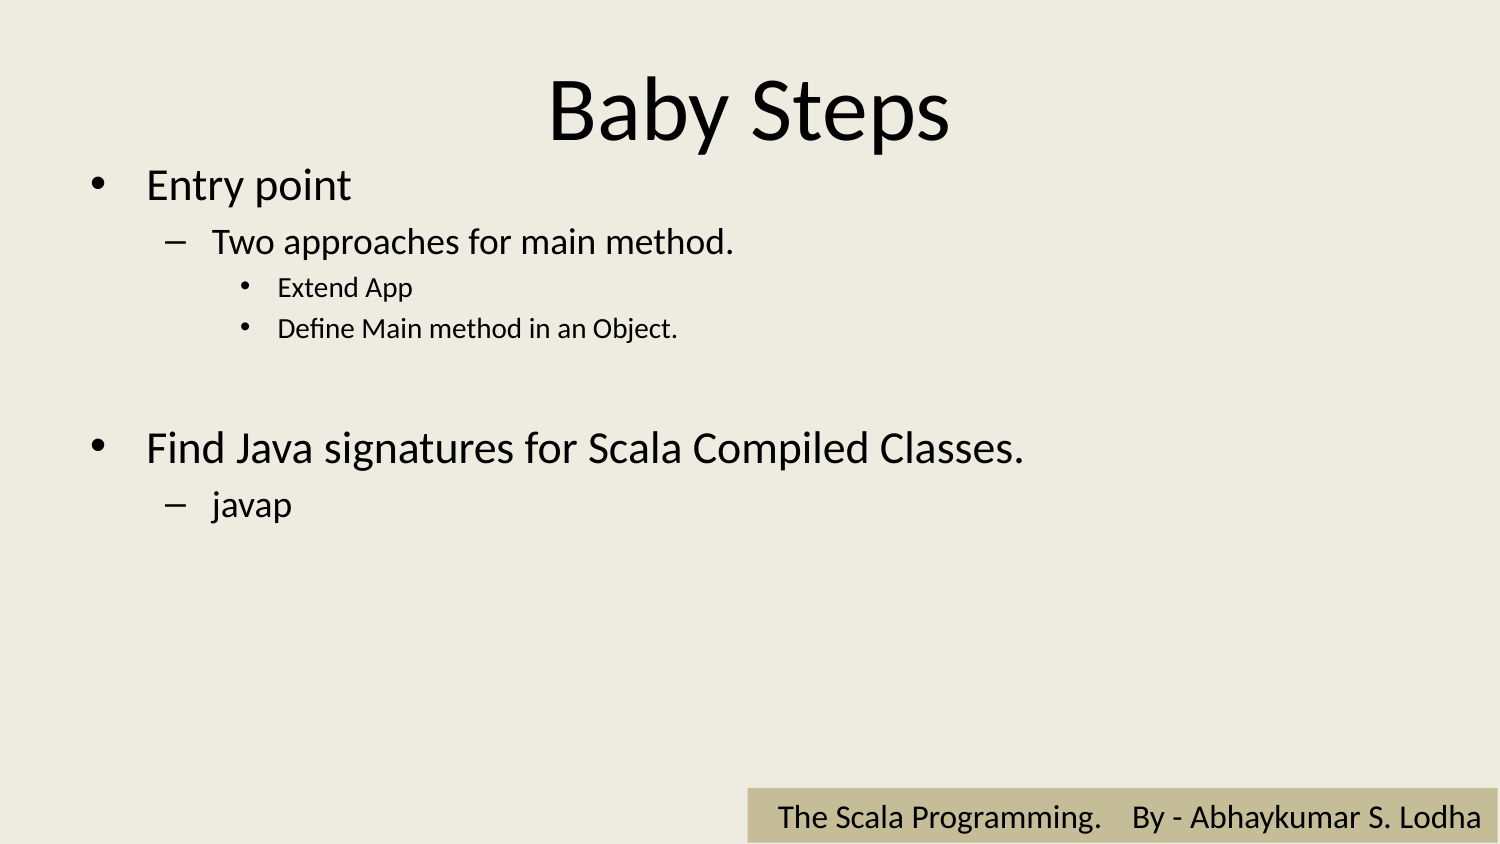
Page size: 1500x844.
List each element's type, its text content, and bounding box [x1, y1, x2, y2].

title Baby Steps [75, 33, 1425, 147]
list Entry point Two approaches for main method. Extend App Define Main method in an Object. Find Java signatures for Scala Compiled Classes. javap [75, 147, 1425, 704]
